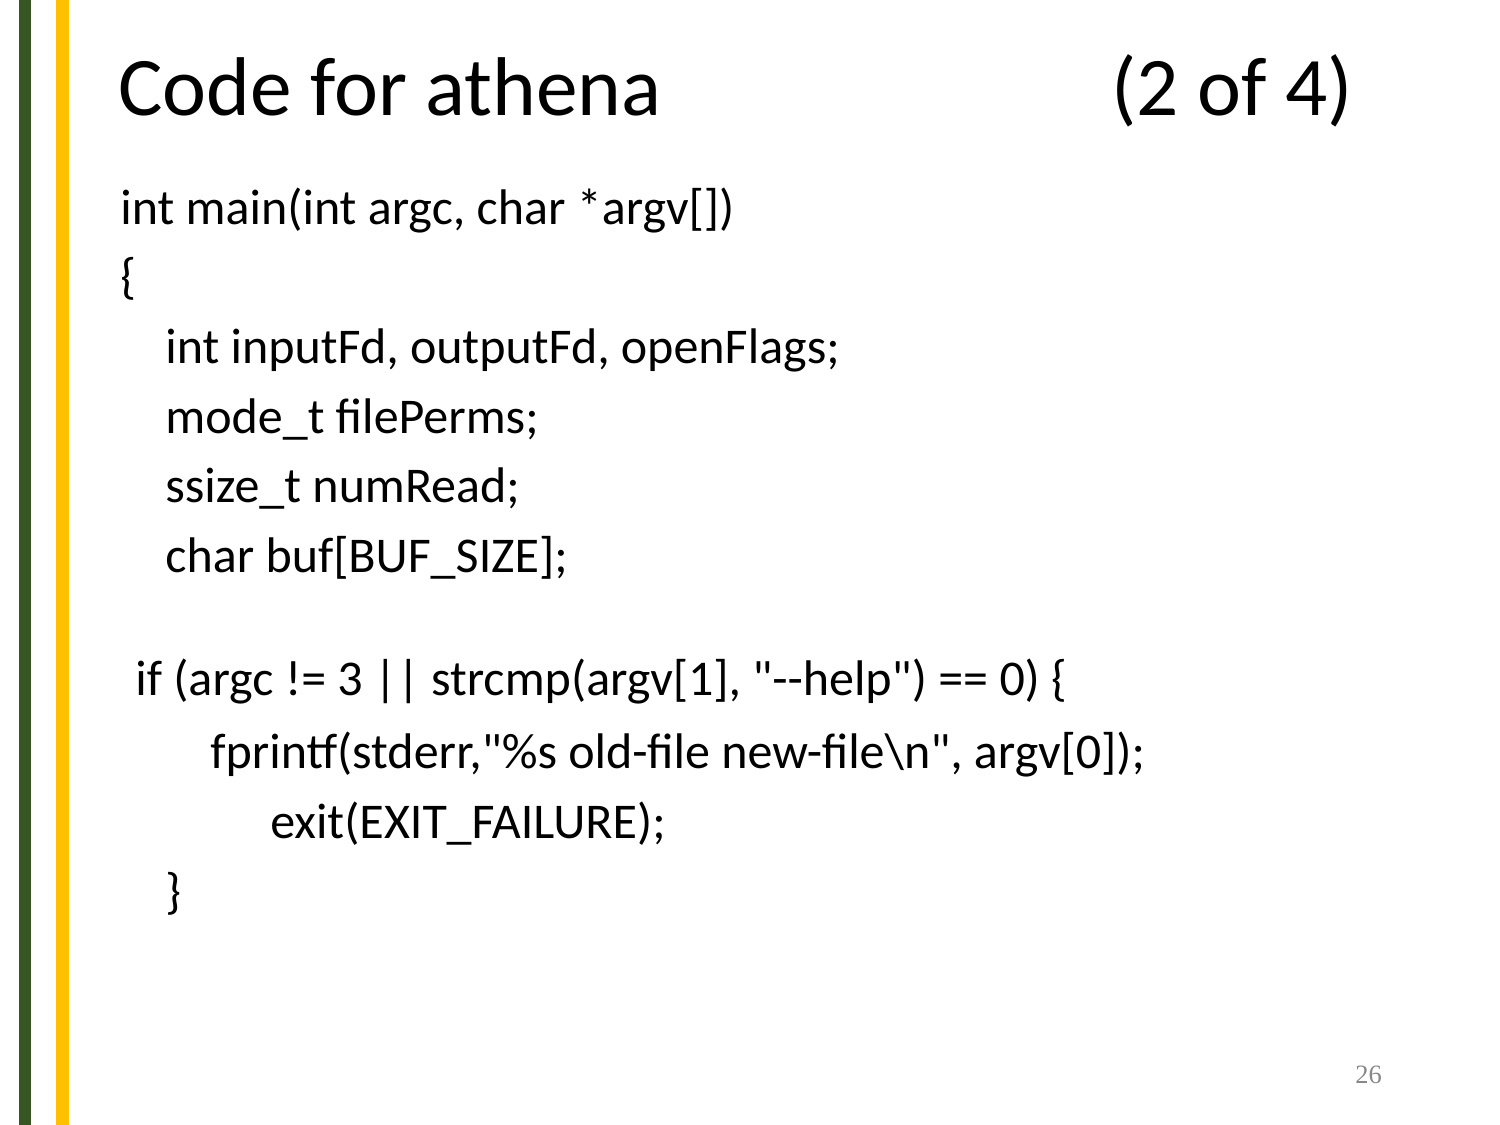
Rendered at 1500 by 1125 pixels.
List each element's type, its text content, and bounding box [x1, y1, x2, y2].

list int main(int argc, char *argv[]) { int inputFd, outputFd, openFlags; mode_t filePerms; ssize_t numRead; char buf[BUF_SIZE]; if (argc != 3 || strcmp(argv[1], "--help") == 0) { fprintf(stderr,"%s old-file new-file\n", argv[0]); exit(EXIT_FAILURE); } [105, 173, 1400, 950]
title Code for athena (2 of 4) [103, 3, 1397, 174]
slide_number ‹#› [1059, 1042, 1397, 1103]
